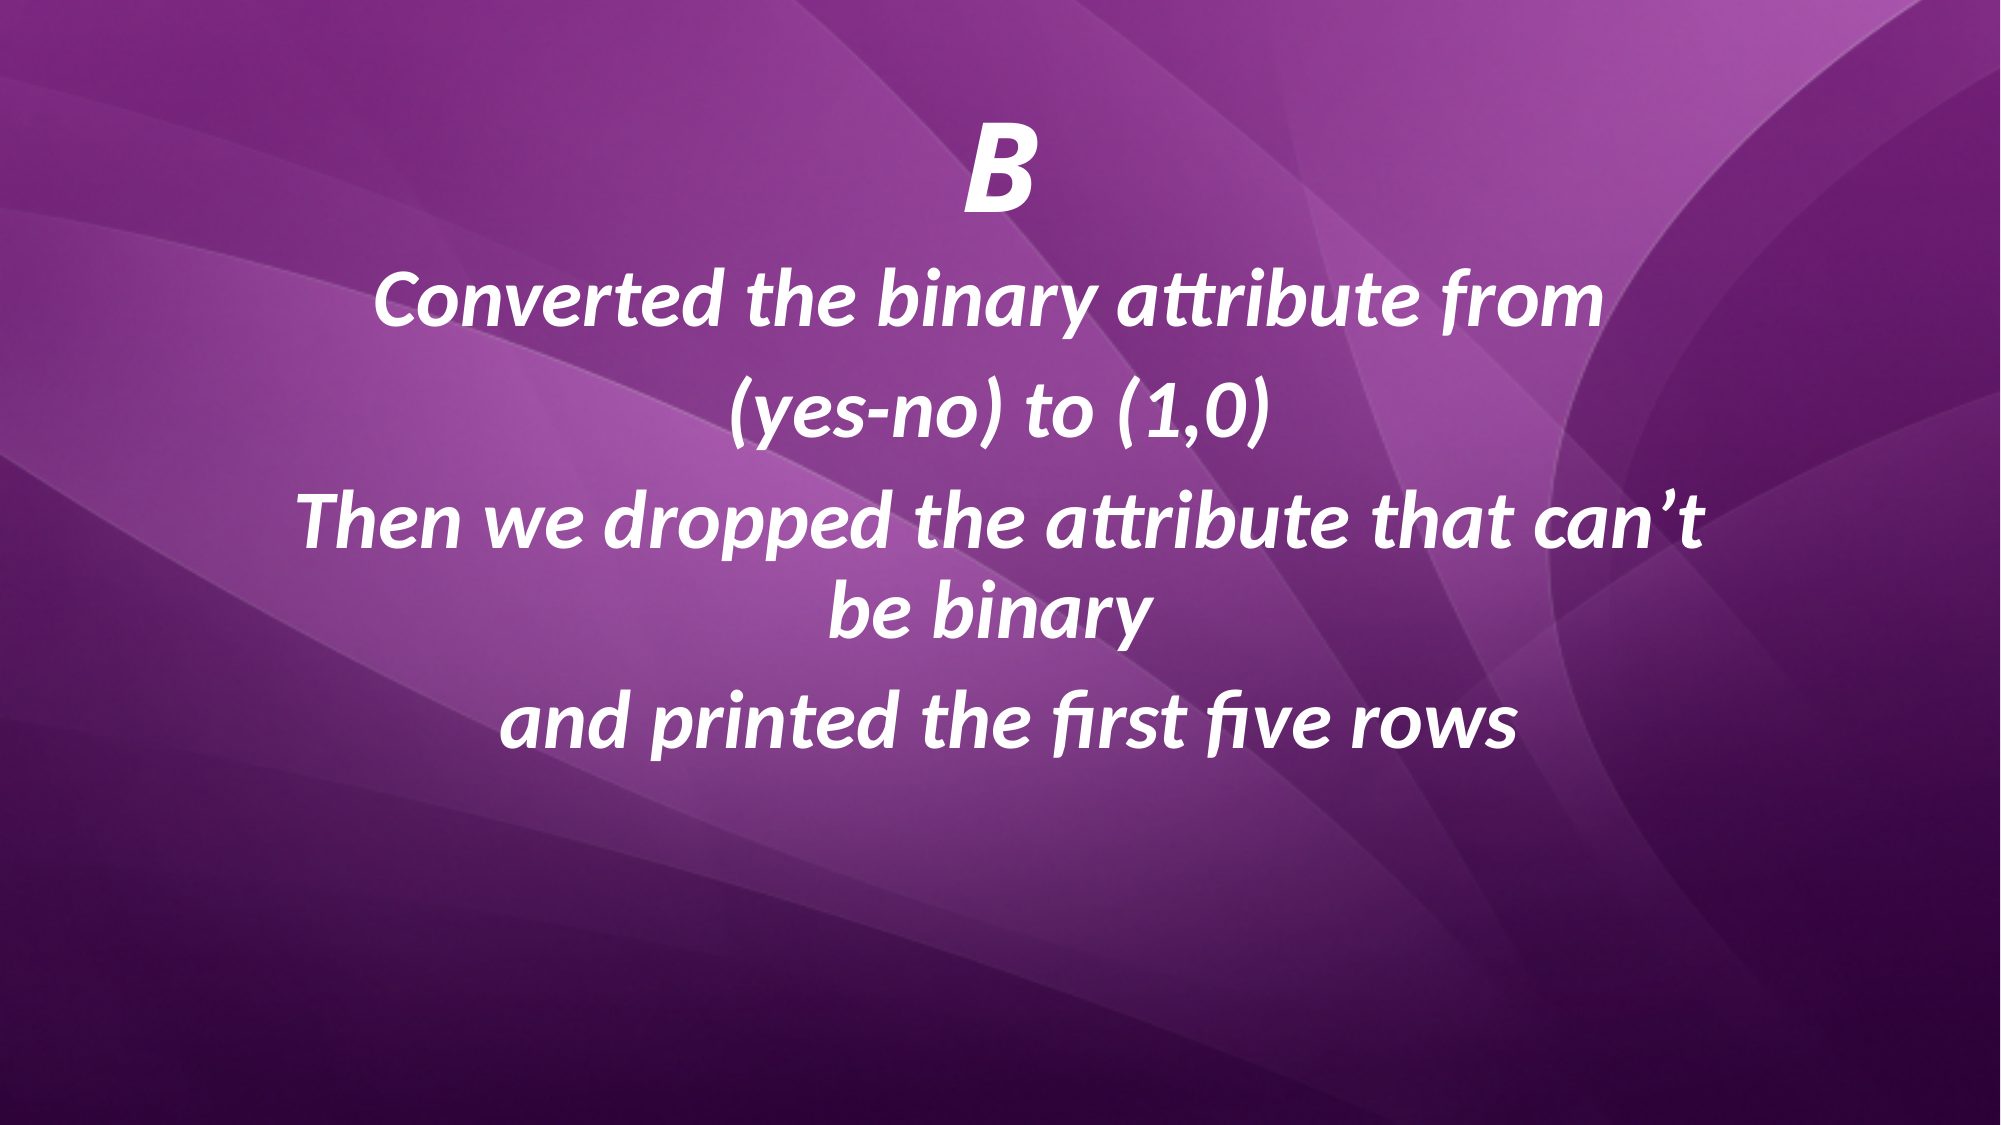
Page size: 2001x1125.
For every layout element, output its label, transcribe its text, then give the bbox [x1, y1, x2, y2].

title B [249, 0, 1750, 247]
subtitle Converted the binary attribute from (yes-no) to (1,0) Then we dropped the attribute that can’t be binary and printed the first five rows [249, 247, 1750, 863]
picture [0, 0, 2001, 1125]
